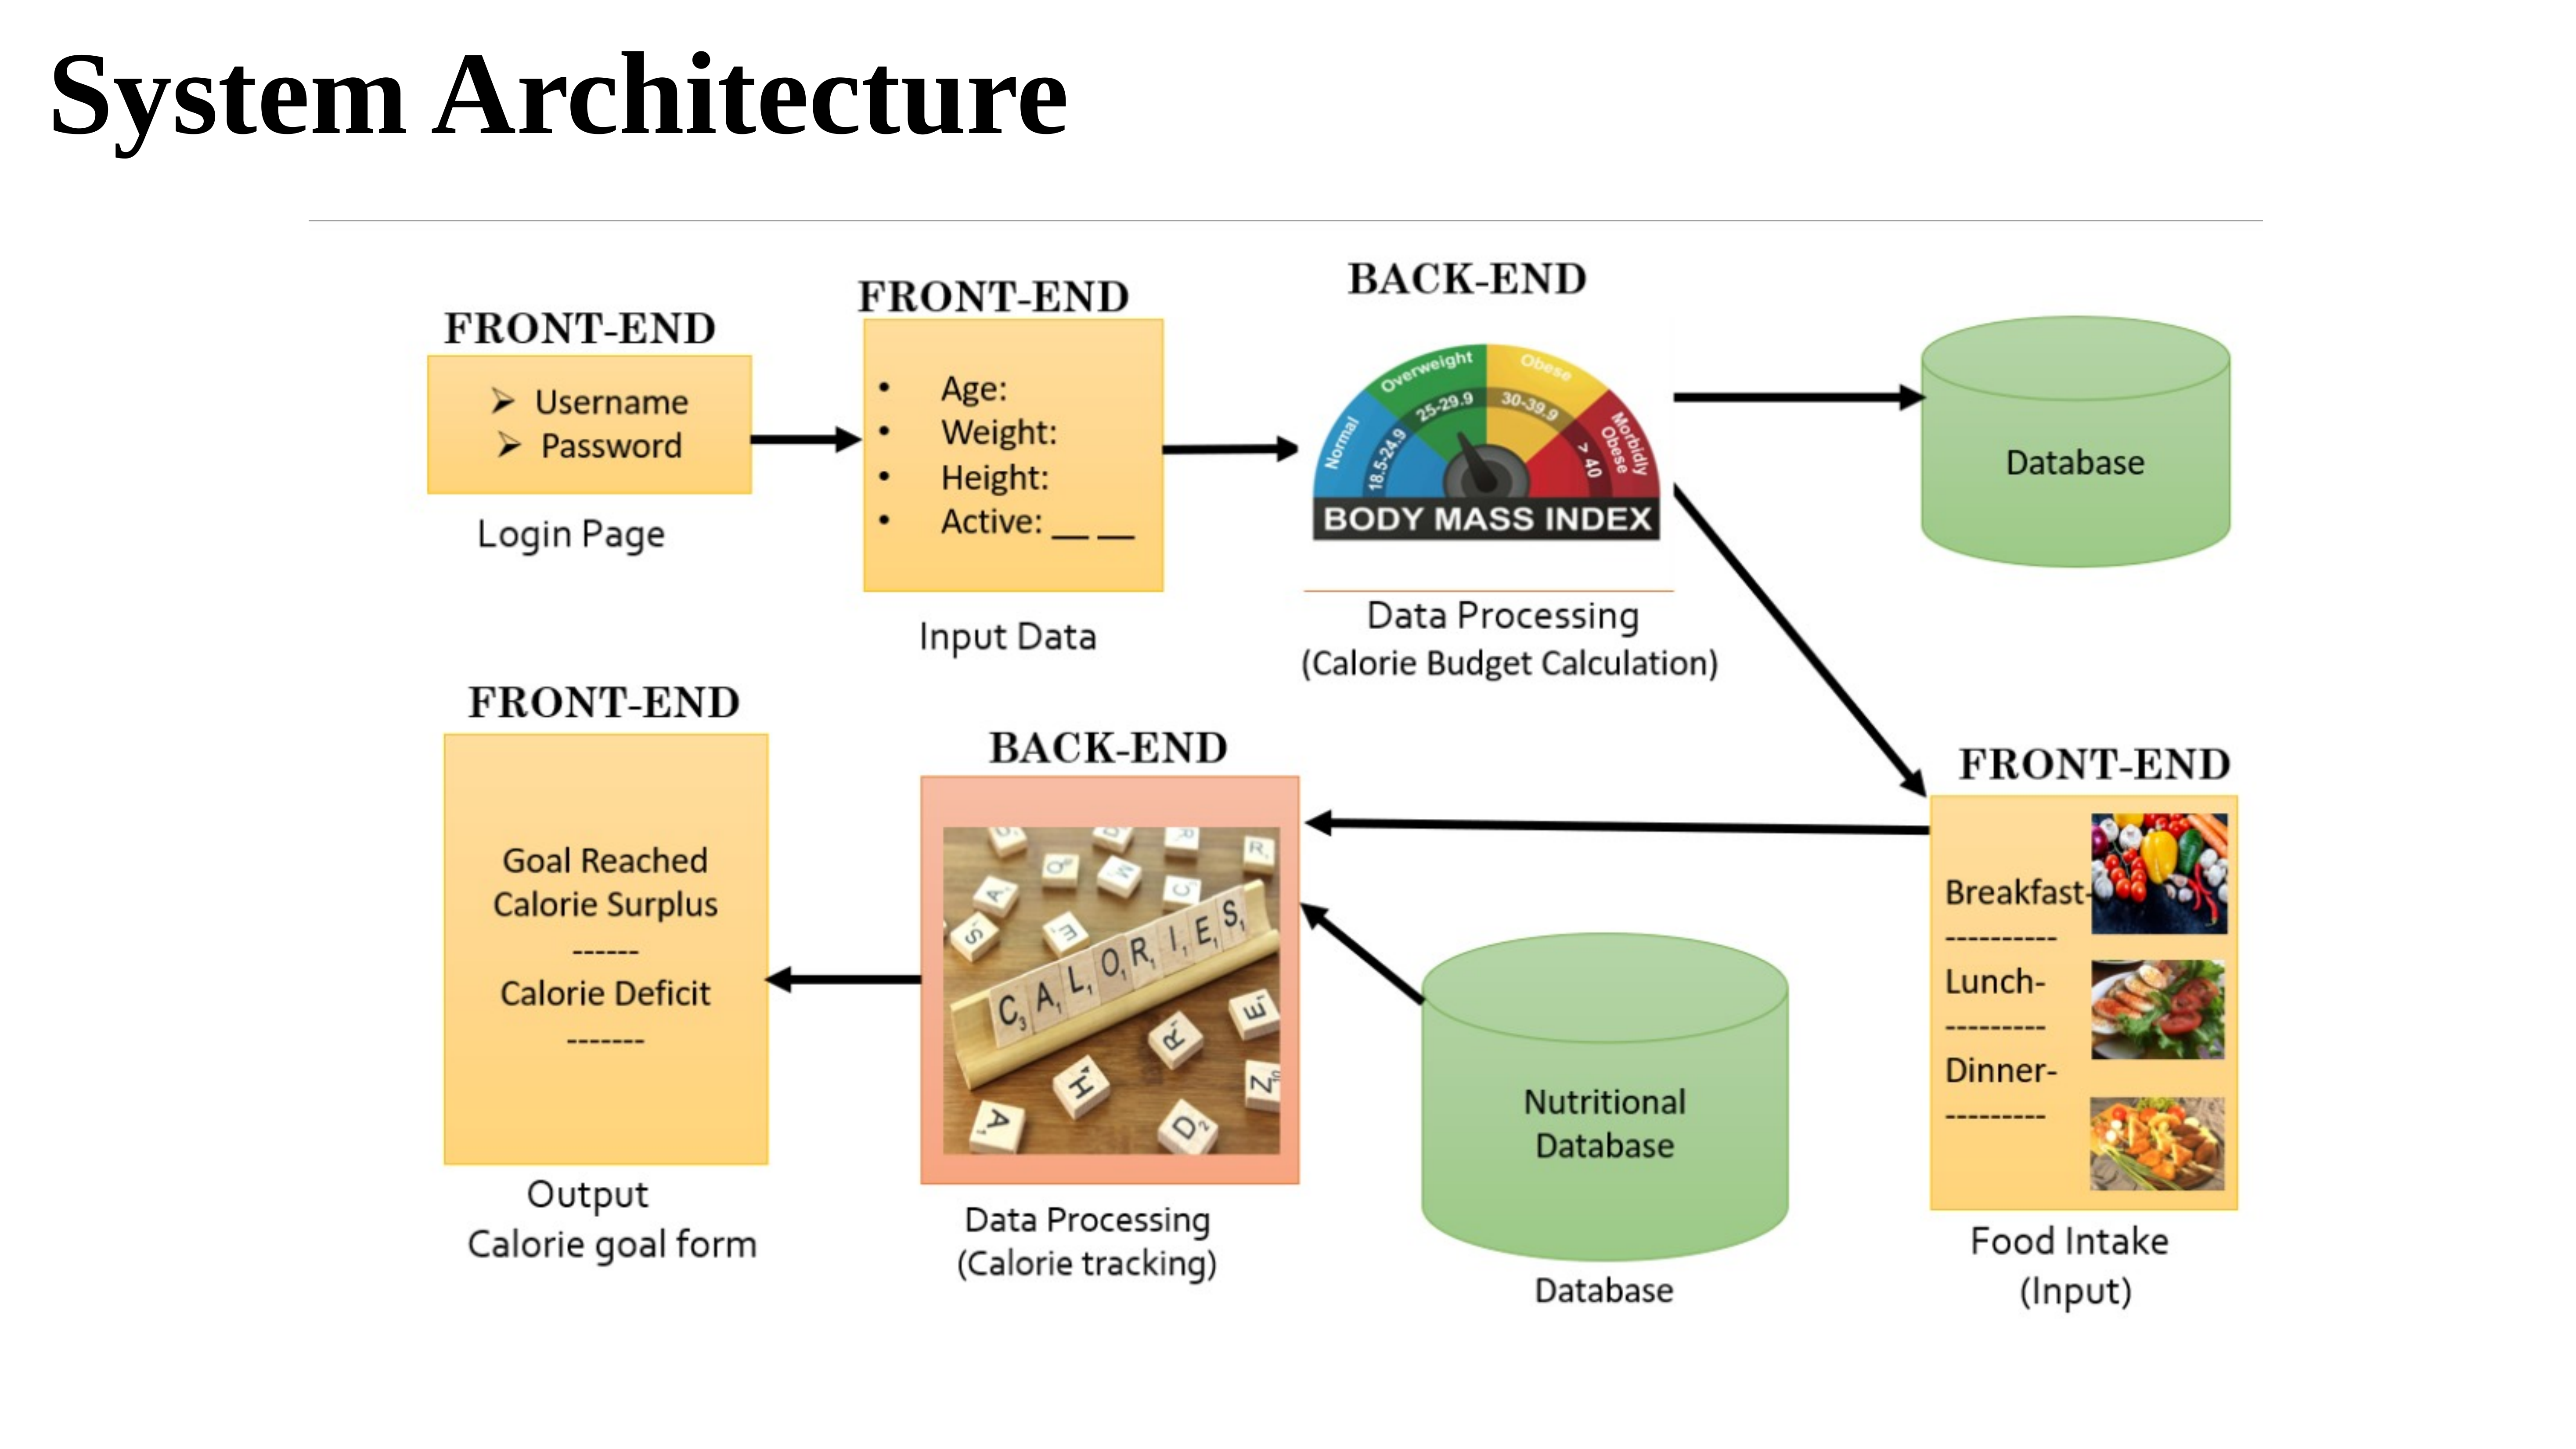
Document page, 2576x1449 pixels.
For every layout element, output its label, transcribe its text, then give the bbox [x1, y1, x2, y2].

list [309, 220, 2263, 1327]
title System Architecture [41, 22, 2263, 169]
